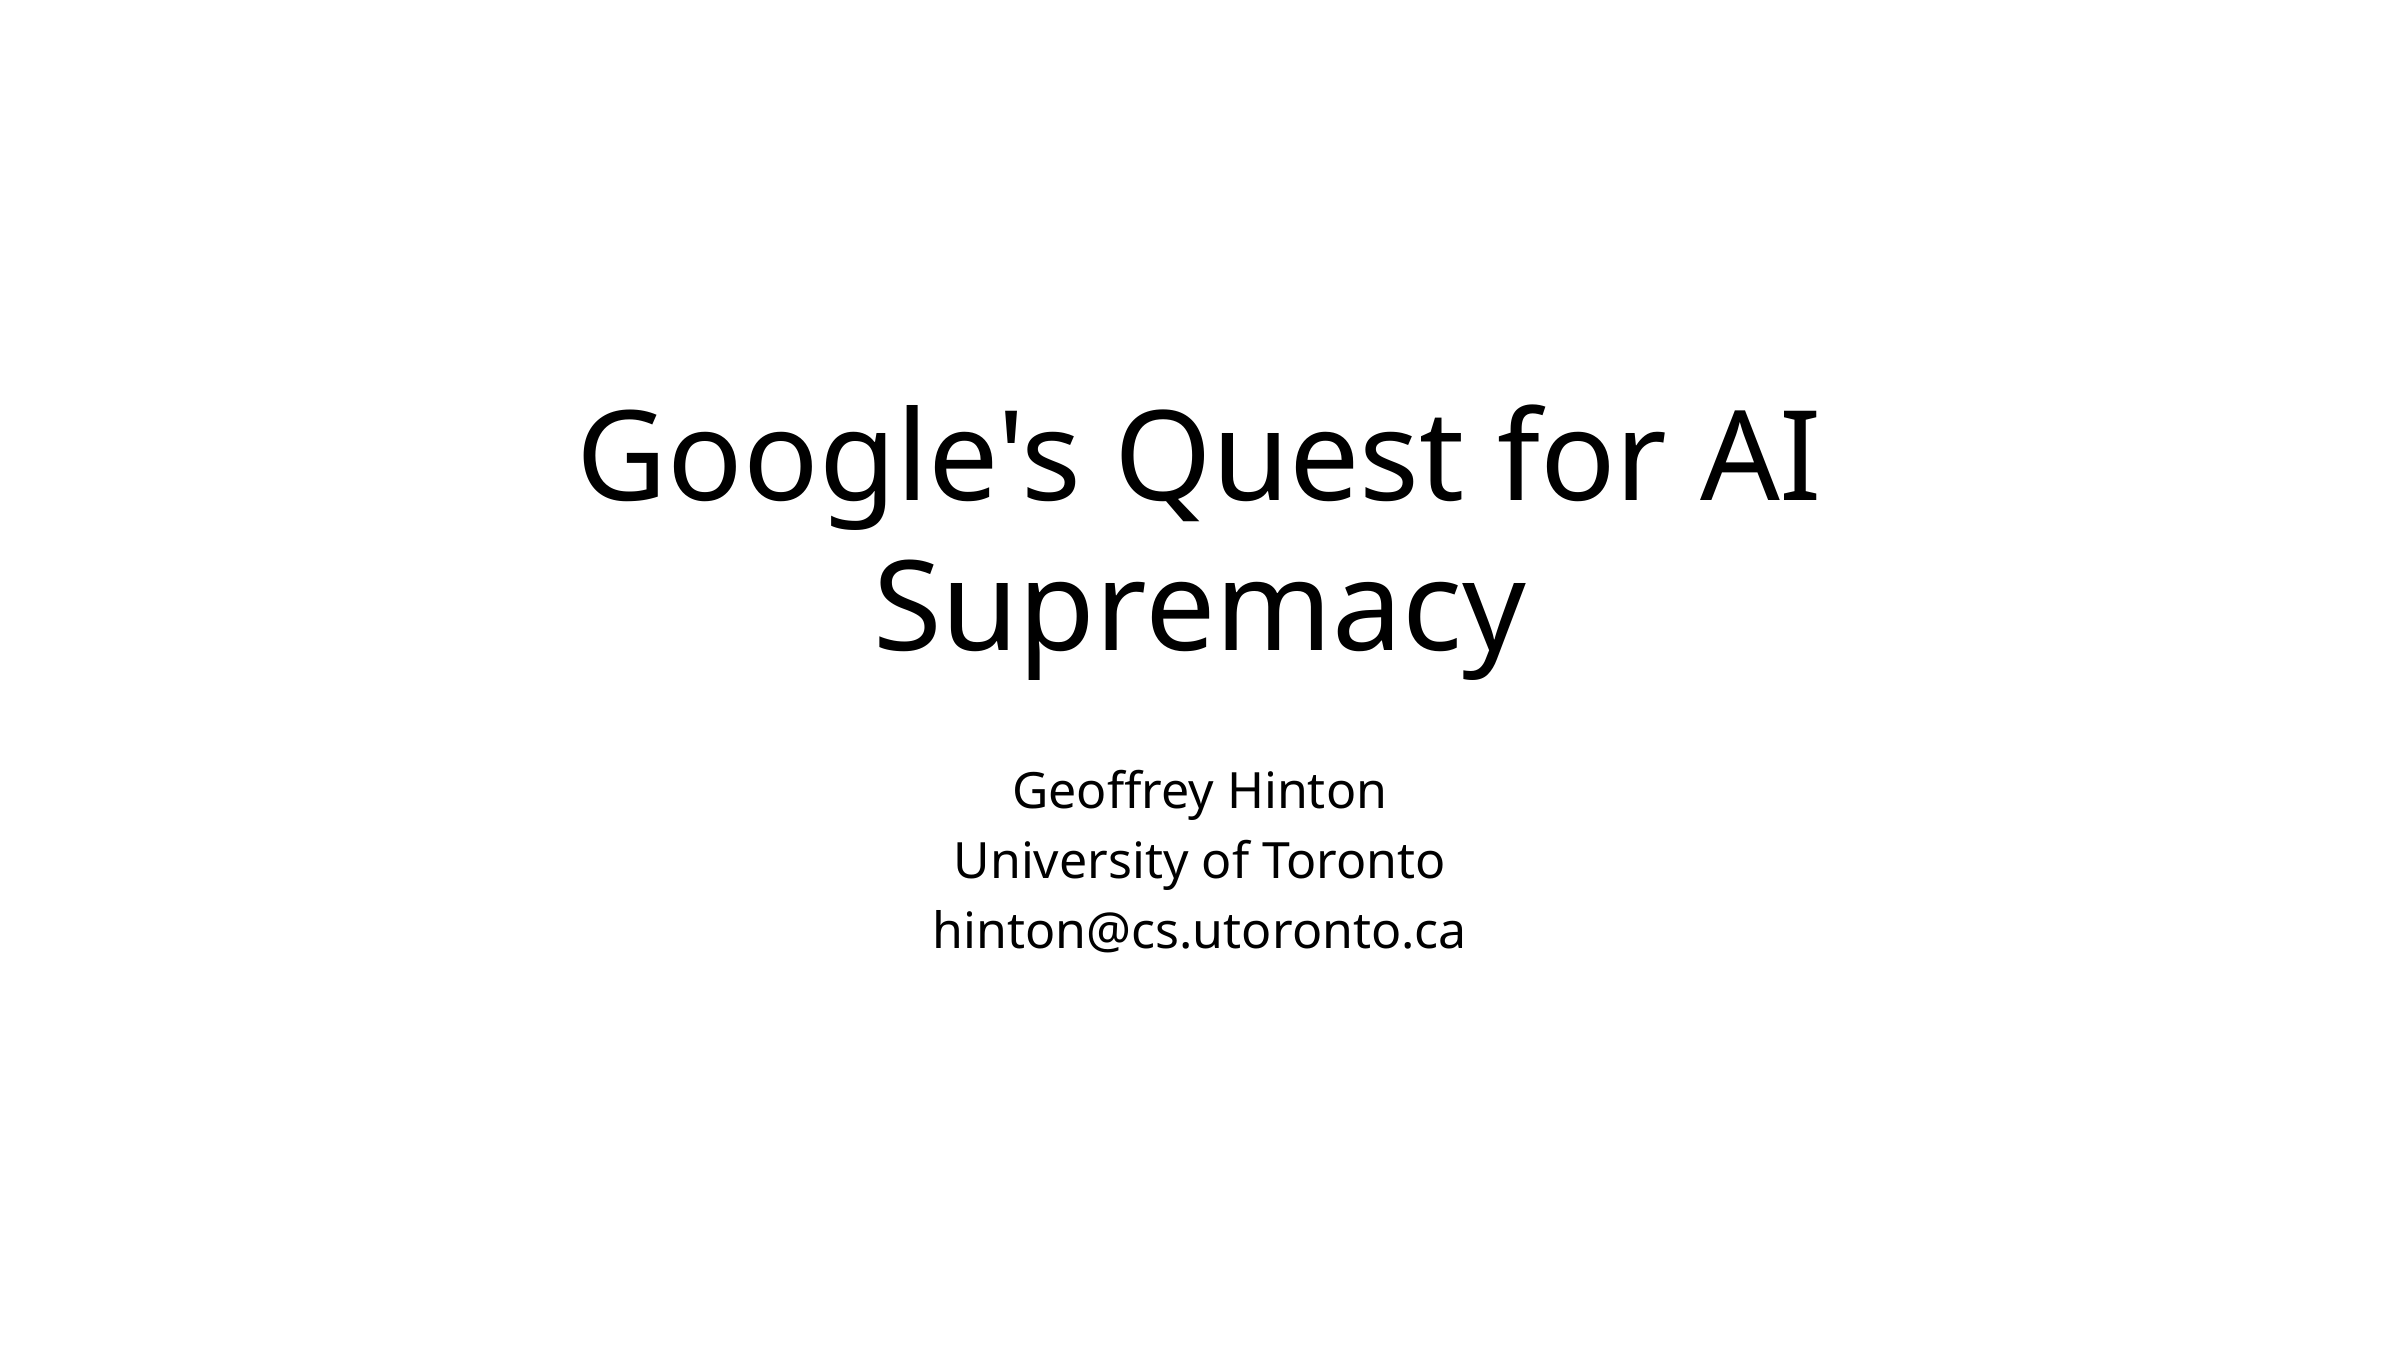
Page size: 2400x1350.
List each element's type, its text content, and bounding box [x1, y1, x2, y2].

title Google's Quest for AI Supremacy [450, 329, 1950, 721]
subtitle Geoffrey Hinton University of Toronto hinton@cs.utoronto.ca [450, 750, 1950, 1023]
